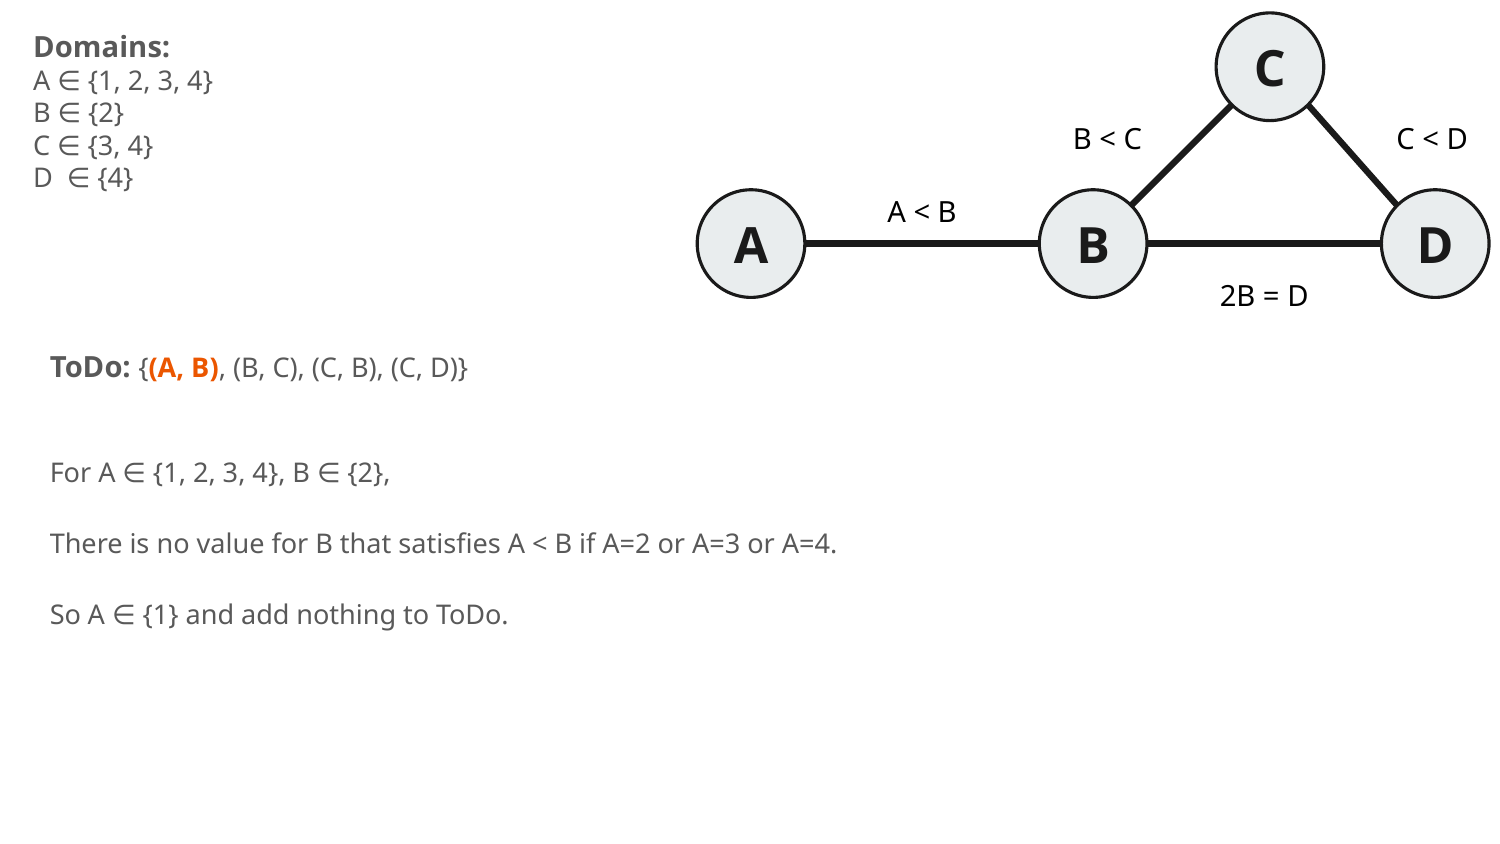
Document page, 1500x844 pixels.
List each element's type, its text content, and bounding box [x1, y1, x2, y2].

text_box C [1216, 12, 1324, 121]
text_box D [1381, 189, 1490, 298]
list For A ∈ {1, 2, 3, 4}, B ∈ {2}, There is no value for B that satisfies A < B if A=2 or A=3 or A=4. So A ∈ {1} and add nothing to ToDo. [34, 436, 1232, 748]
text_box 2B = D [1191, 261, 1337, 328]
text_box A < B [862, 177, 982, 242]
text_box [1307, 104, 1398, 206]
text_box B < C [1047, 104, 1129, 171]
list Domains: A ∈ {1, 2, 3, 4} B ∈ {2} C ∈ {3, 4} D ∈ {4} [18, 12, 638, 206]
text_box A [697, 189, 805, 298]
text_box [1130, 104, 1233, 206]
text_box C < D [1398, 104, 1493, 171]
list ToDo: {(A, B), (B, C), (C, B), (C, D)} [34, 327, 788, 407]
text_box B [1039, 189, 1147, 298]
